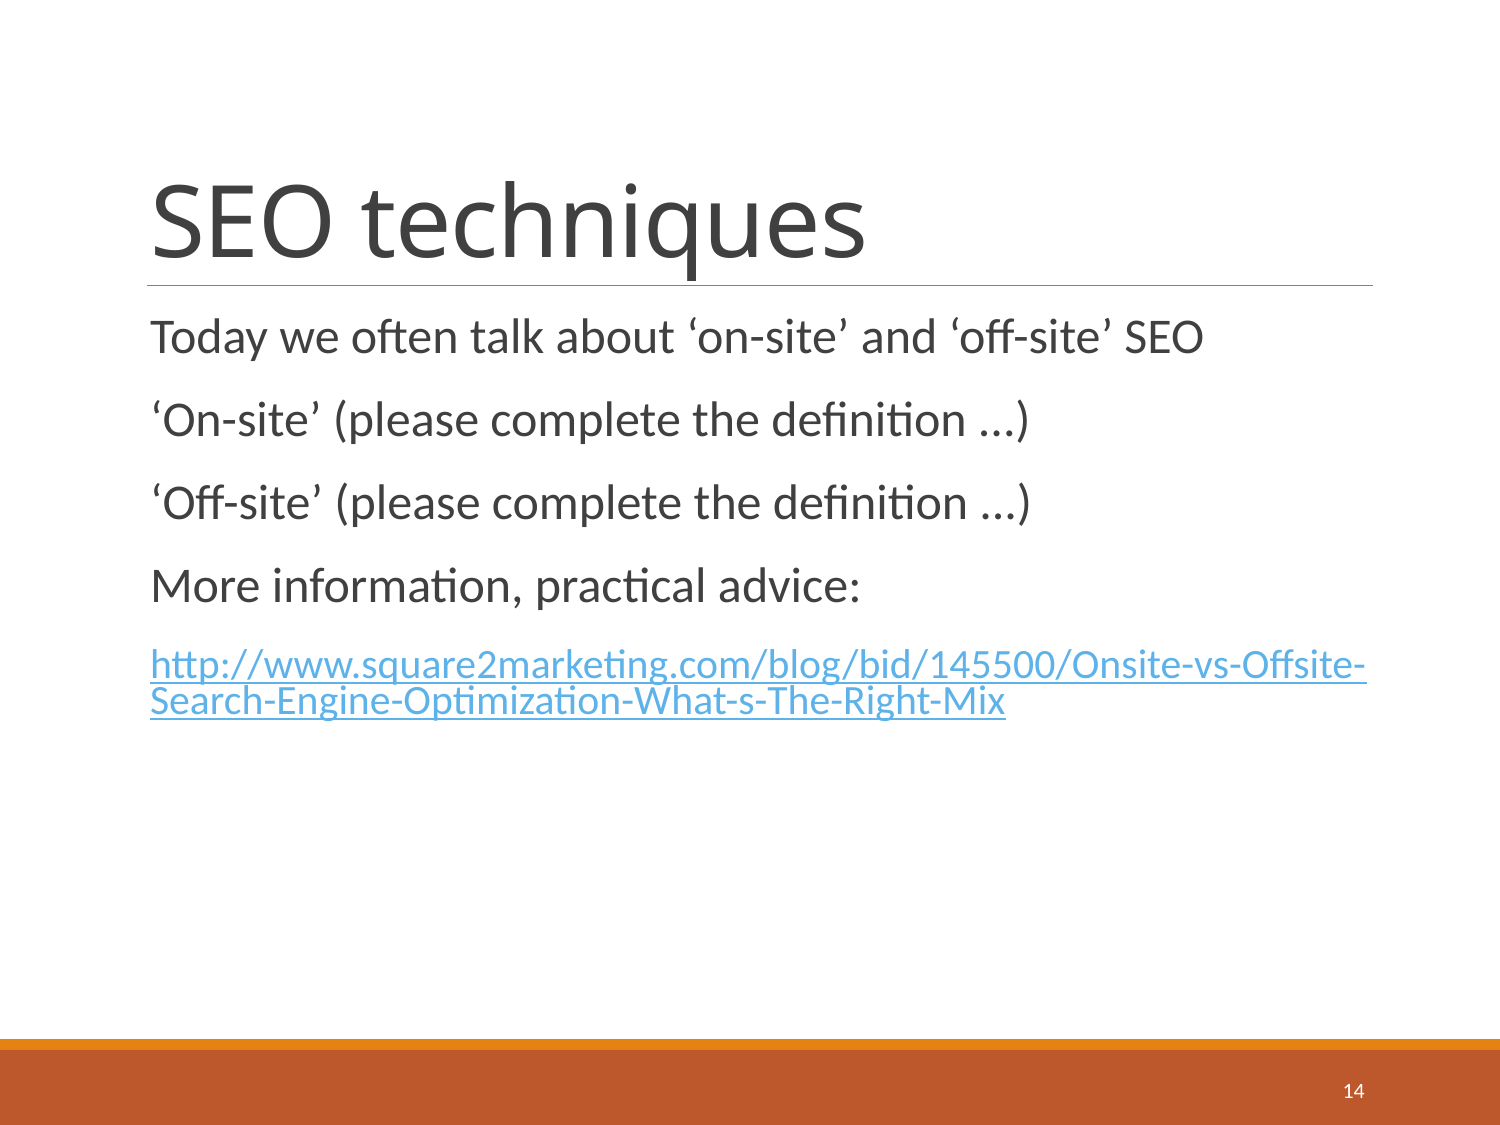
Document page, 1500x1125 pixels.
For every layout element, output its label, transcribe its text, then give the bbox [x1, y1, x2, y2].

list Today we often talk about ‘on-site’ and ‘off-site’ SEO ‘On-site’ (please complete the definition ...) ‘Off-site’ (please complete the definition ...) More information, practical advice: http://www.square2marketing.com/blog/bid/145500/Onsite-vs-Offsite-Search-Engine-Optimization-What-s-The-Right-Mix [135, 302, 1373, 963]
slide_number 14 [1218, 1059, 1380, 1120]
title SEO techniques [135, 47, 1373, 285]
